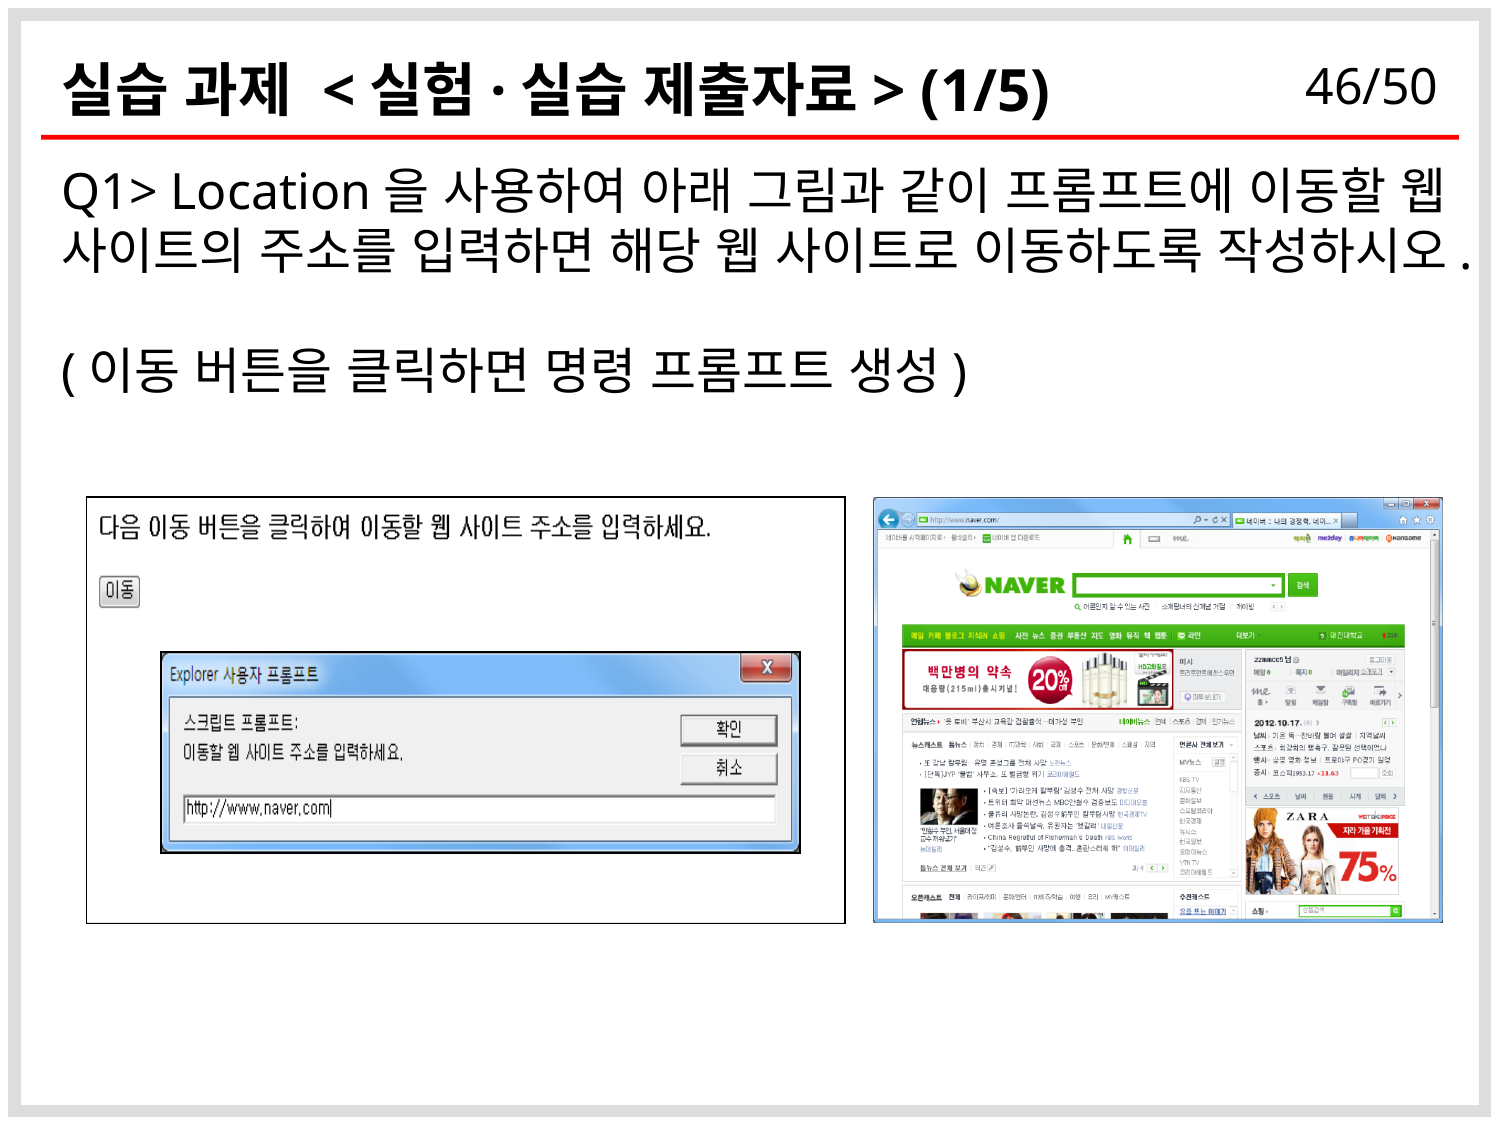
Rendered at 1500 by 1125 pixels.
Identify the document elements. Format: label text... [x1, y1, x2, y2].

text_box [86, 497, 845, 924]
text_box [0, 0, 1500, 75]
title 실습 과제 <실험·실습 제출자료> (1/5) [46, 75, 1243, 131]
list Q1> Location을 사용하여 아래 그림과 같이 프롬프트에 이동할 웹 사이트의 주소를 입력하면 해당 웹 사이트로 이동하도록 작성하시오. (이동 버튼을 클릭하면 명령 프롬프트 생성) [46, 152, 1465, 578]
picture [873, 497, 1443, 924]
